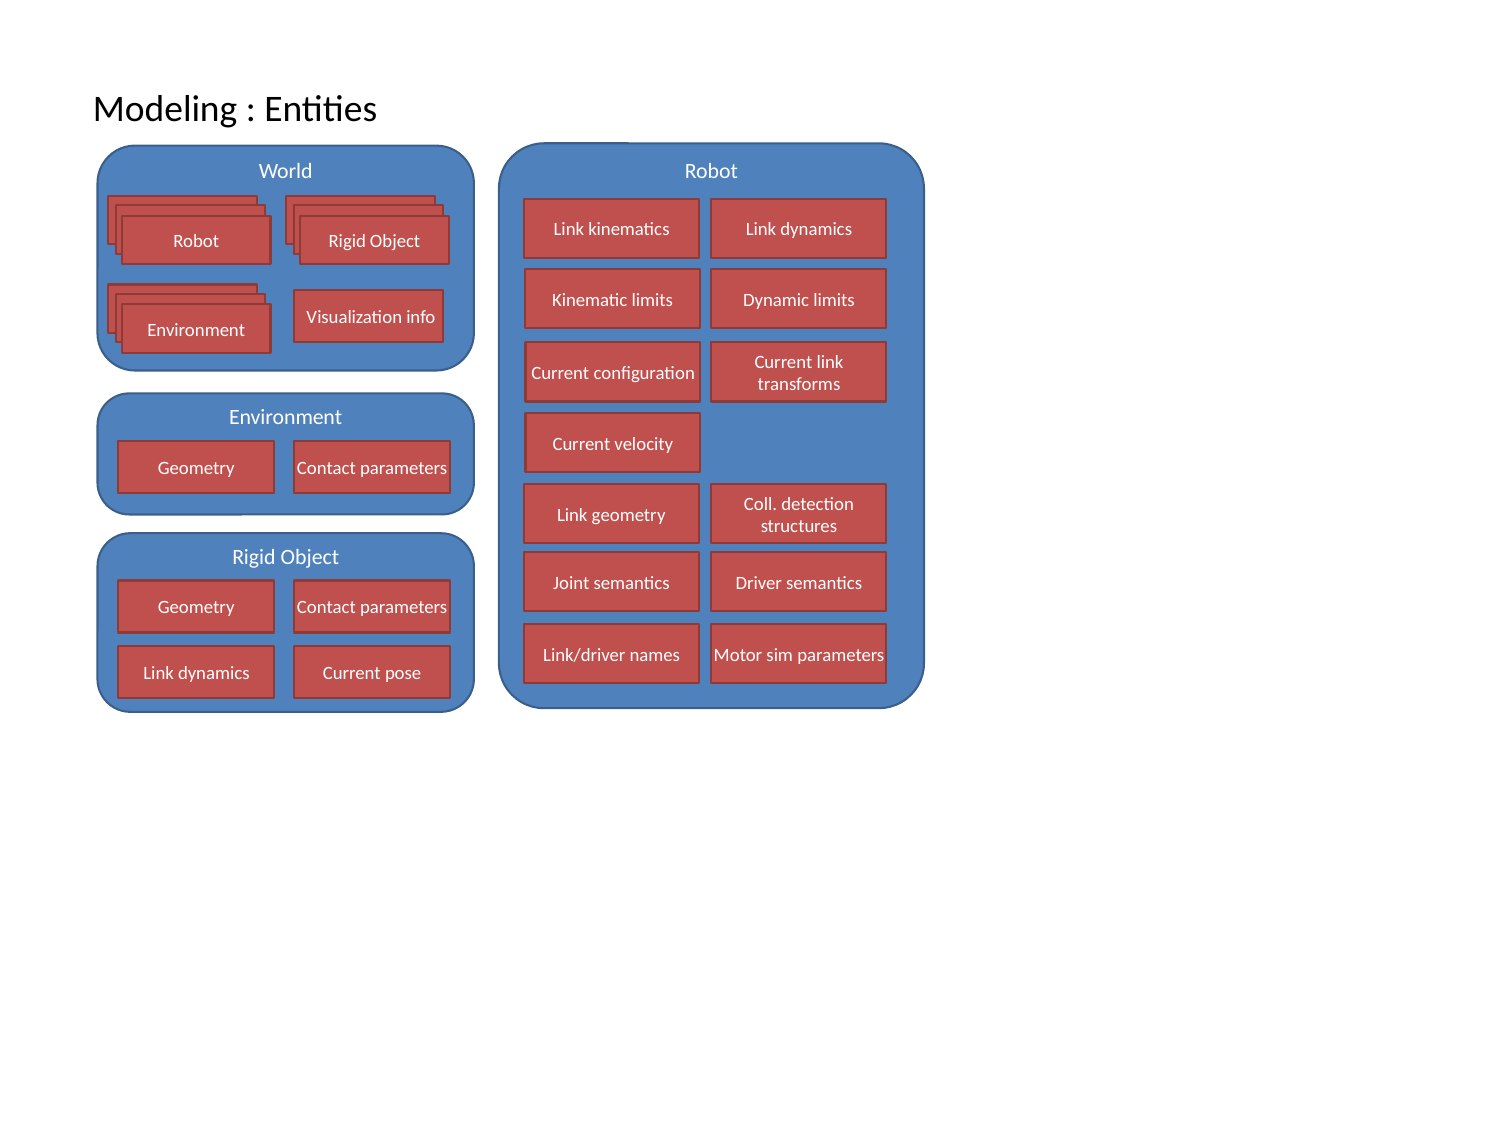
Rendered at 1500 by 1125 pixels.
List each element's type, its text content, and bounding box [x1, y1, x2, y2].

text_box Link dynamics [116, 644, 276, 700]
text_box Current configuration [523, 340, 702, 404]
text_box Rigid Object [95, 531, 477, 714]
text_box Link dynamics [709, 197, 888, 260]
text_box Modeling : Entities [78, 76, 393, 137]
text_box Environment [95, 391, 477, 517]
text_box Current pose [292, 644, 452, 700]
text_box Link geometry [522, 482, 701, 545]
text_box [107, 284, 271, 353]
text_box Motor sim parameters [709, 622, 888, 685]
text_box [107, 195, 271, 265]
text_box Link kinematics [522, 197, 701, 260]
text_box Current velocity [523, 411, 702, 474]
text_box Contact parameters [292, 439, 452, 495]
text_box World [95, 143, 477, 373]
text_box Driver semantics [709, 550, 888, 613]
text_box Dynamic limits [709, 267, 888, 330]
text_box Coll. detection structures [709, 482, 888, 545]
text_box Joint semantics [522, 550, 701, 613]
text_box Visualization info [292, 288, 445, 344]
text_box Contact parameters [292, 578, 452, 635]
text_box Robot [496, 141, 927, 711]
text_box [286, 195, 450, 265]
text_box Geometry [116, 578, 276, 635]
text_box Geometry [116, 439, 276, 495]
text_box Link/driver names [522, 622, 701, 685]
text_box Current link transforms [709, 340, 888, 404]
text_box Kinematic limits [523, 267, 702, 330]
